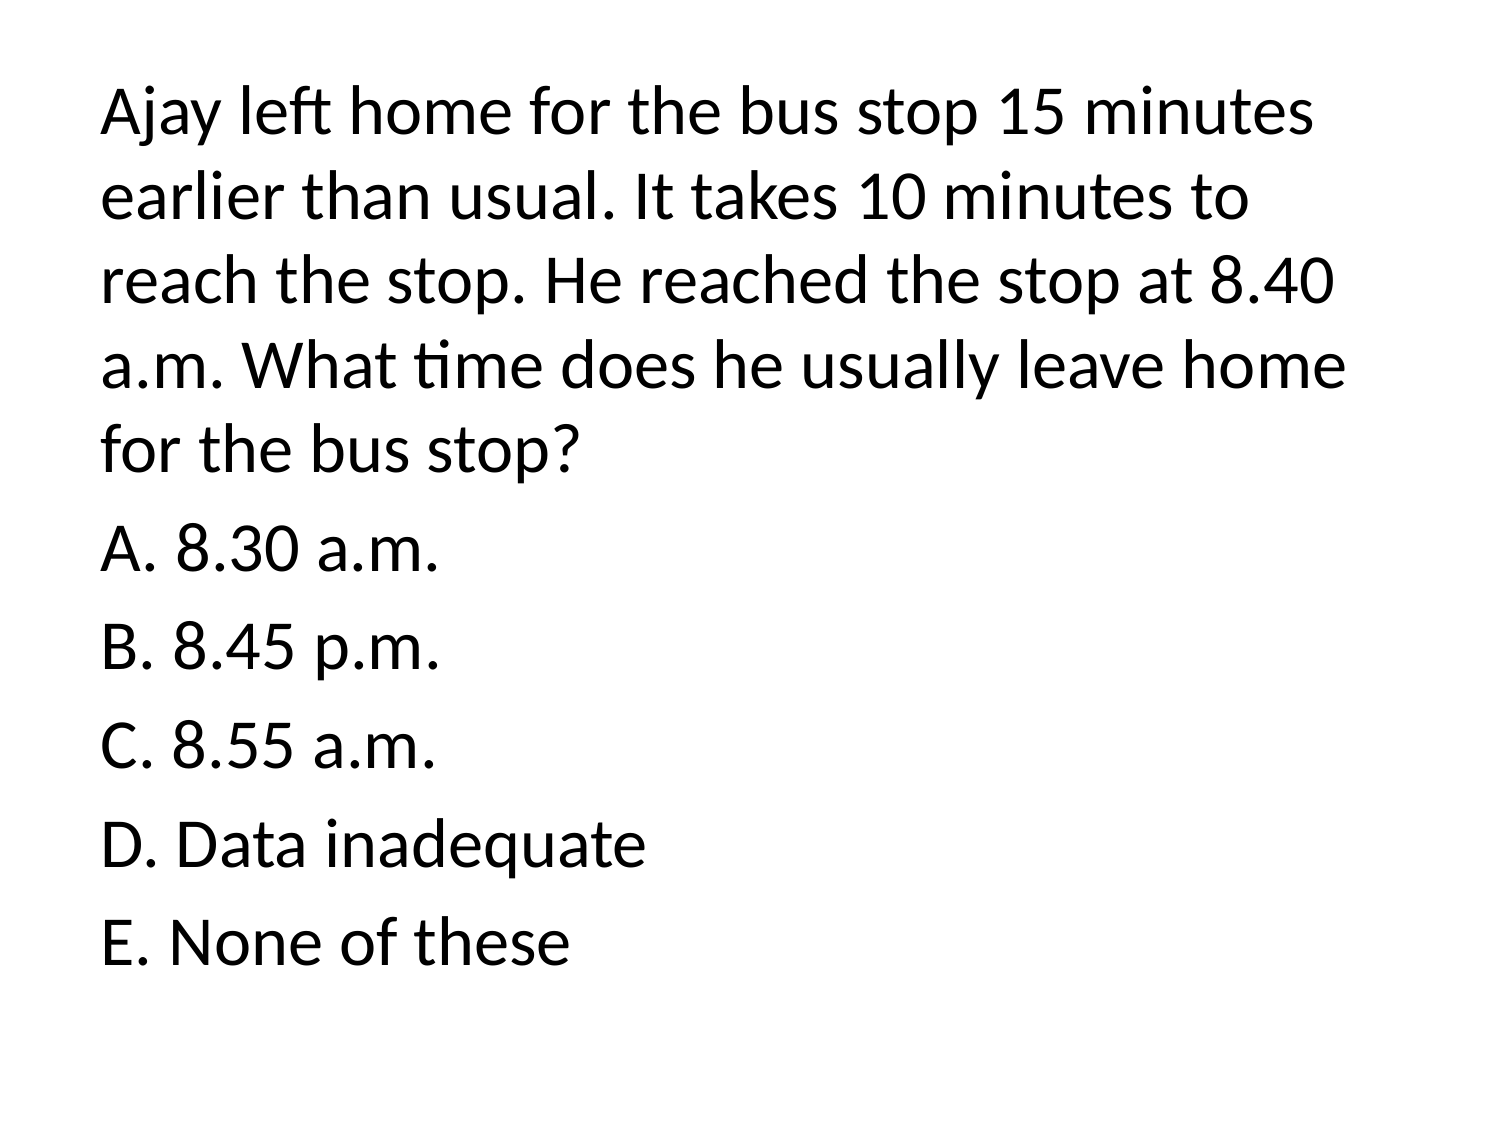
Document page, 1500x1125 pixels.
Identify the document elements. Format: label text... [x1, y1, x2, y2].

list Ajay left home for the bus stop 15 minutes earlier than usual. It takes 10 minutes to reach the stop. He reached the stop at 8.40 a.m. What time does he usually leave home for the bus stop? A. 8.30 a.m. B. 8.45 p.m. C. 8.55 a.m. D. Data inadequate E. None of these [85, 56, 1373, 995]
